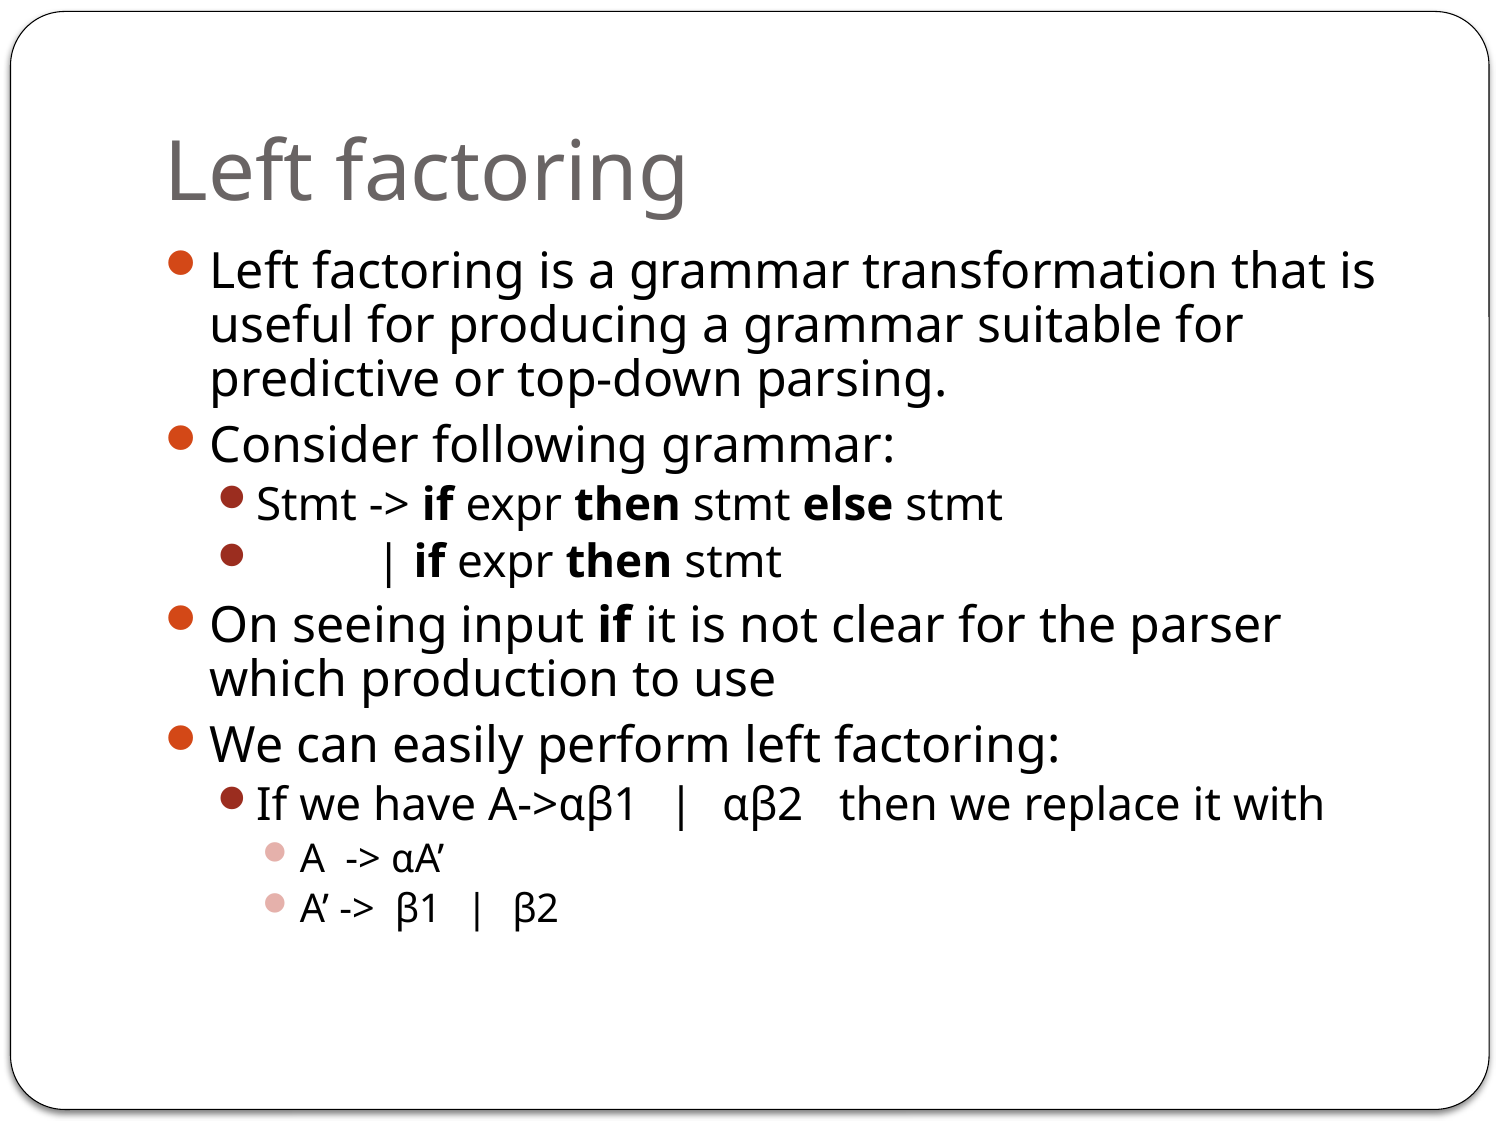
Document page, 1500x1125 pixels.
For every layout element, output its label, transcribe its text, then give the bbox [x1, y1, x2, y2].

title Left factoring [150, 45, 1425, 233]
list Left factoring is a grammar transformation that is useful for producing a grammar suitable for predictive or top-down parsing. Consider following grammar: Stmt -> if expr then stmt else stmt | if expr then stmt On seeing input if it is not clear for the parser which production to use We can easily perform left factoring: If we have A->αβ1 | αβ2 then we replace it with A -> αA’ A’ -> β1 | β2 [150, 237, 1425, 988]
